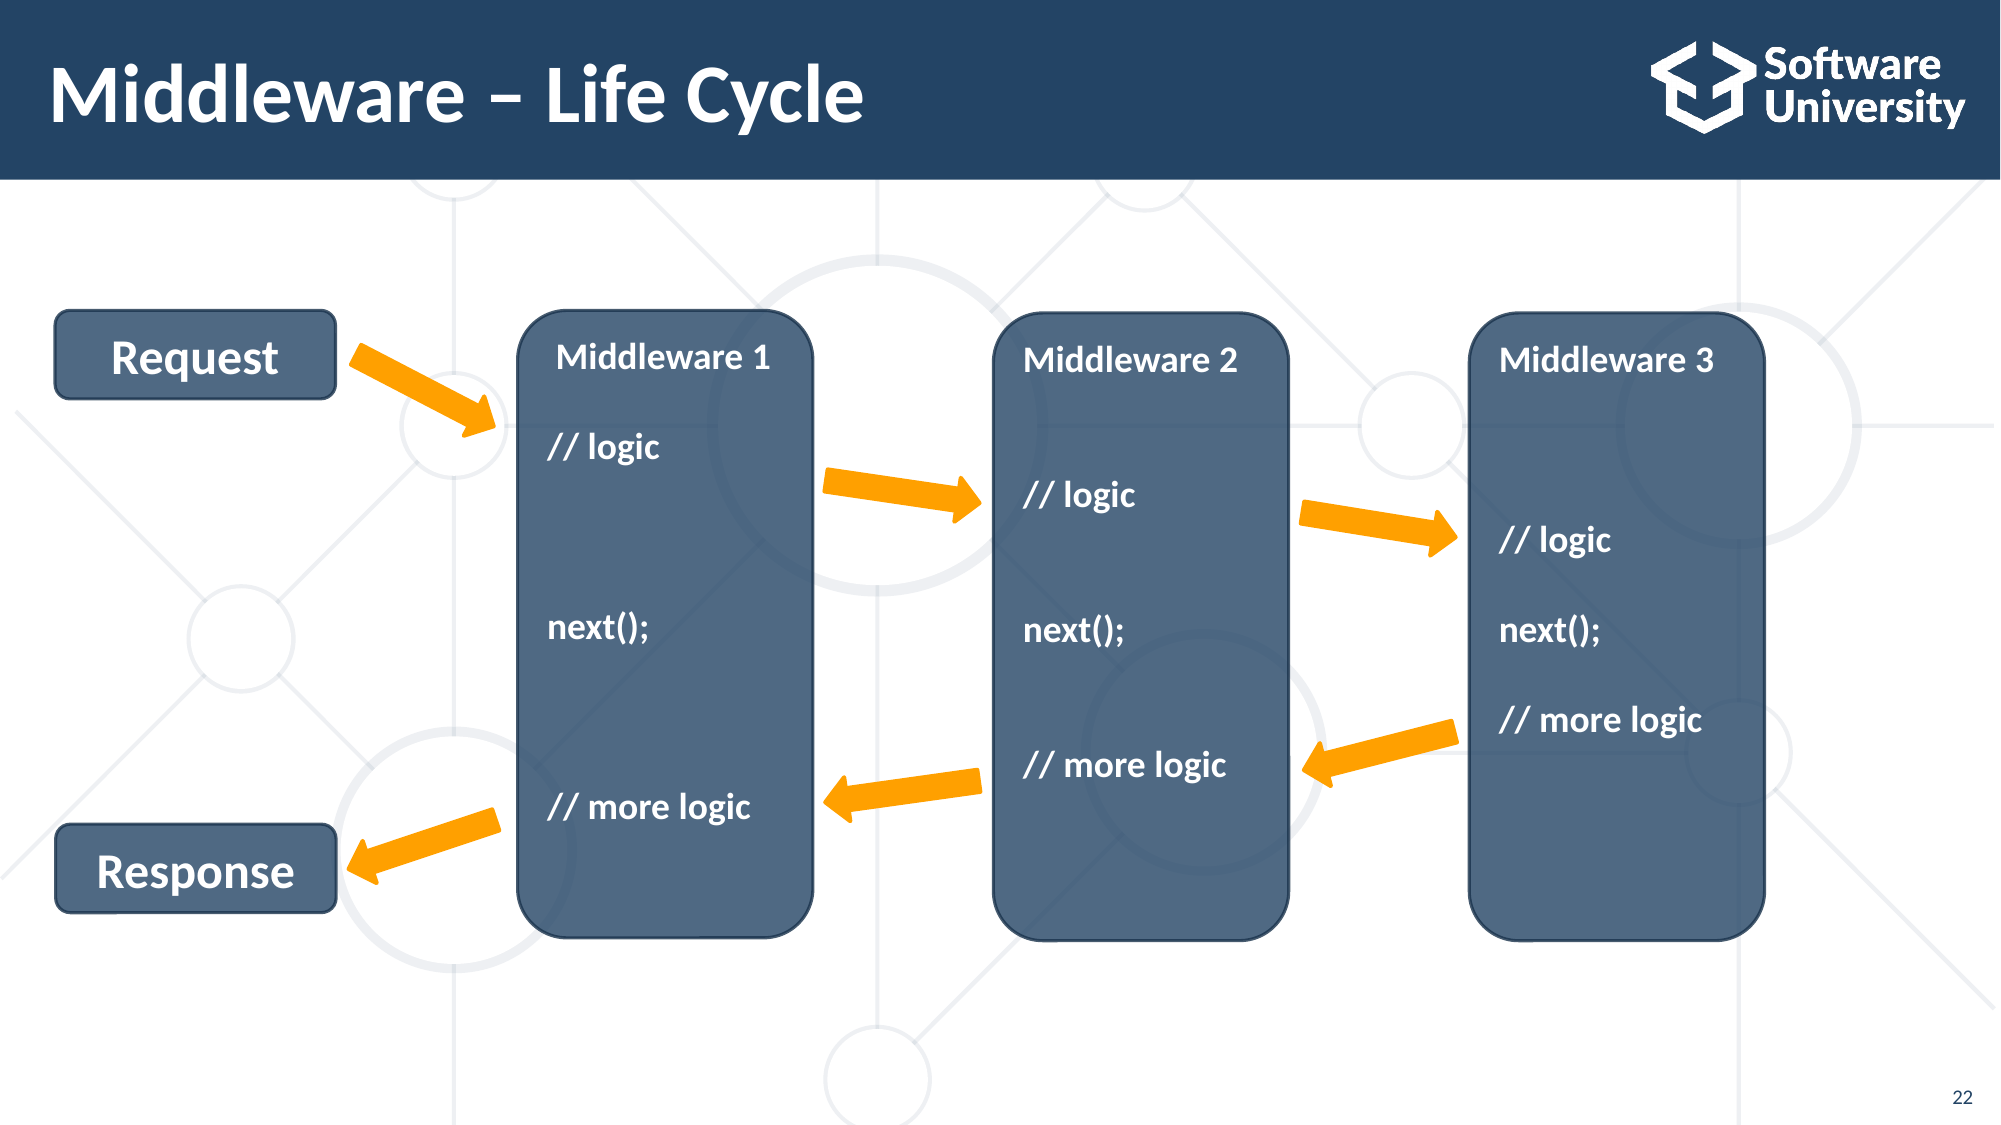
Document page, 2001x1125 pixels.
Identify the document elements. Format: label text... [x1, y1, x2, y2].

text_box [349, 342, 496, 438]
text_box Request [52, 308, 338, 402]
text_box [346, 807, 502, 885]
text_box Middleware 2 // logic next(); // more logic [991, 310, 1291, 943]
text_box [823, 767, 983, 823]
text_box [1298, 499, 1458, 558]
picture [1651, 41, 1966, 134]
text_box Middleware 3 // logic next(); // more logic [1467, 310, 1767, 943]
slide_number 22 [1927, 1067, 1989, 1117]
text_box [822, 467, 982, 524]
text_box [1301, 718, 1459, 788]
text_box Middleware 1 // logic next(); // more logic [515, 308, 815, 940]
text_box Response [53, 822, 339, 915]
title Middleware – Life Cycle [31, 16, 1625, 162]
